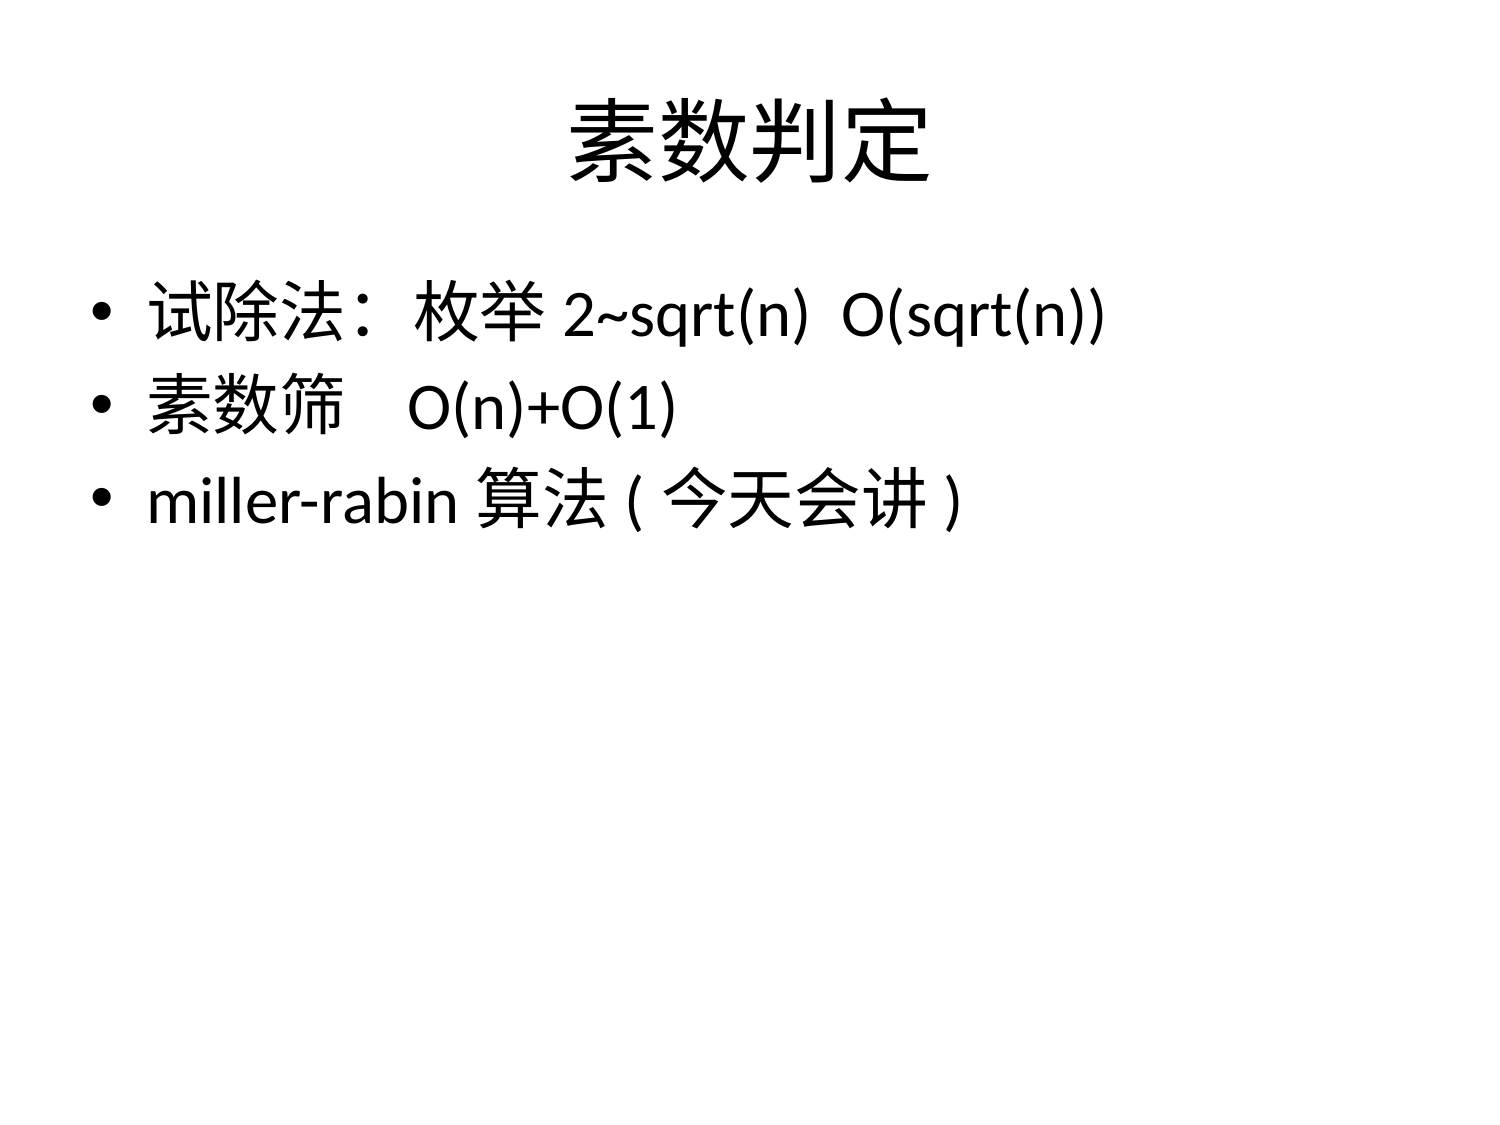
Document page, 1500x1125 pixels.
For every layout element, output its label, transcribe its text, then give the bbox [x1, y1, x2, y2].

list 试除法：枚举2~sqrt(n) O(sqrt(n)) 素数筛 O(n)+O(1) miller-rabin算法(今天会讲) [75, 262, 1425, 1005]
title 素数判定 [75, 45, 1425, 233]
